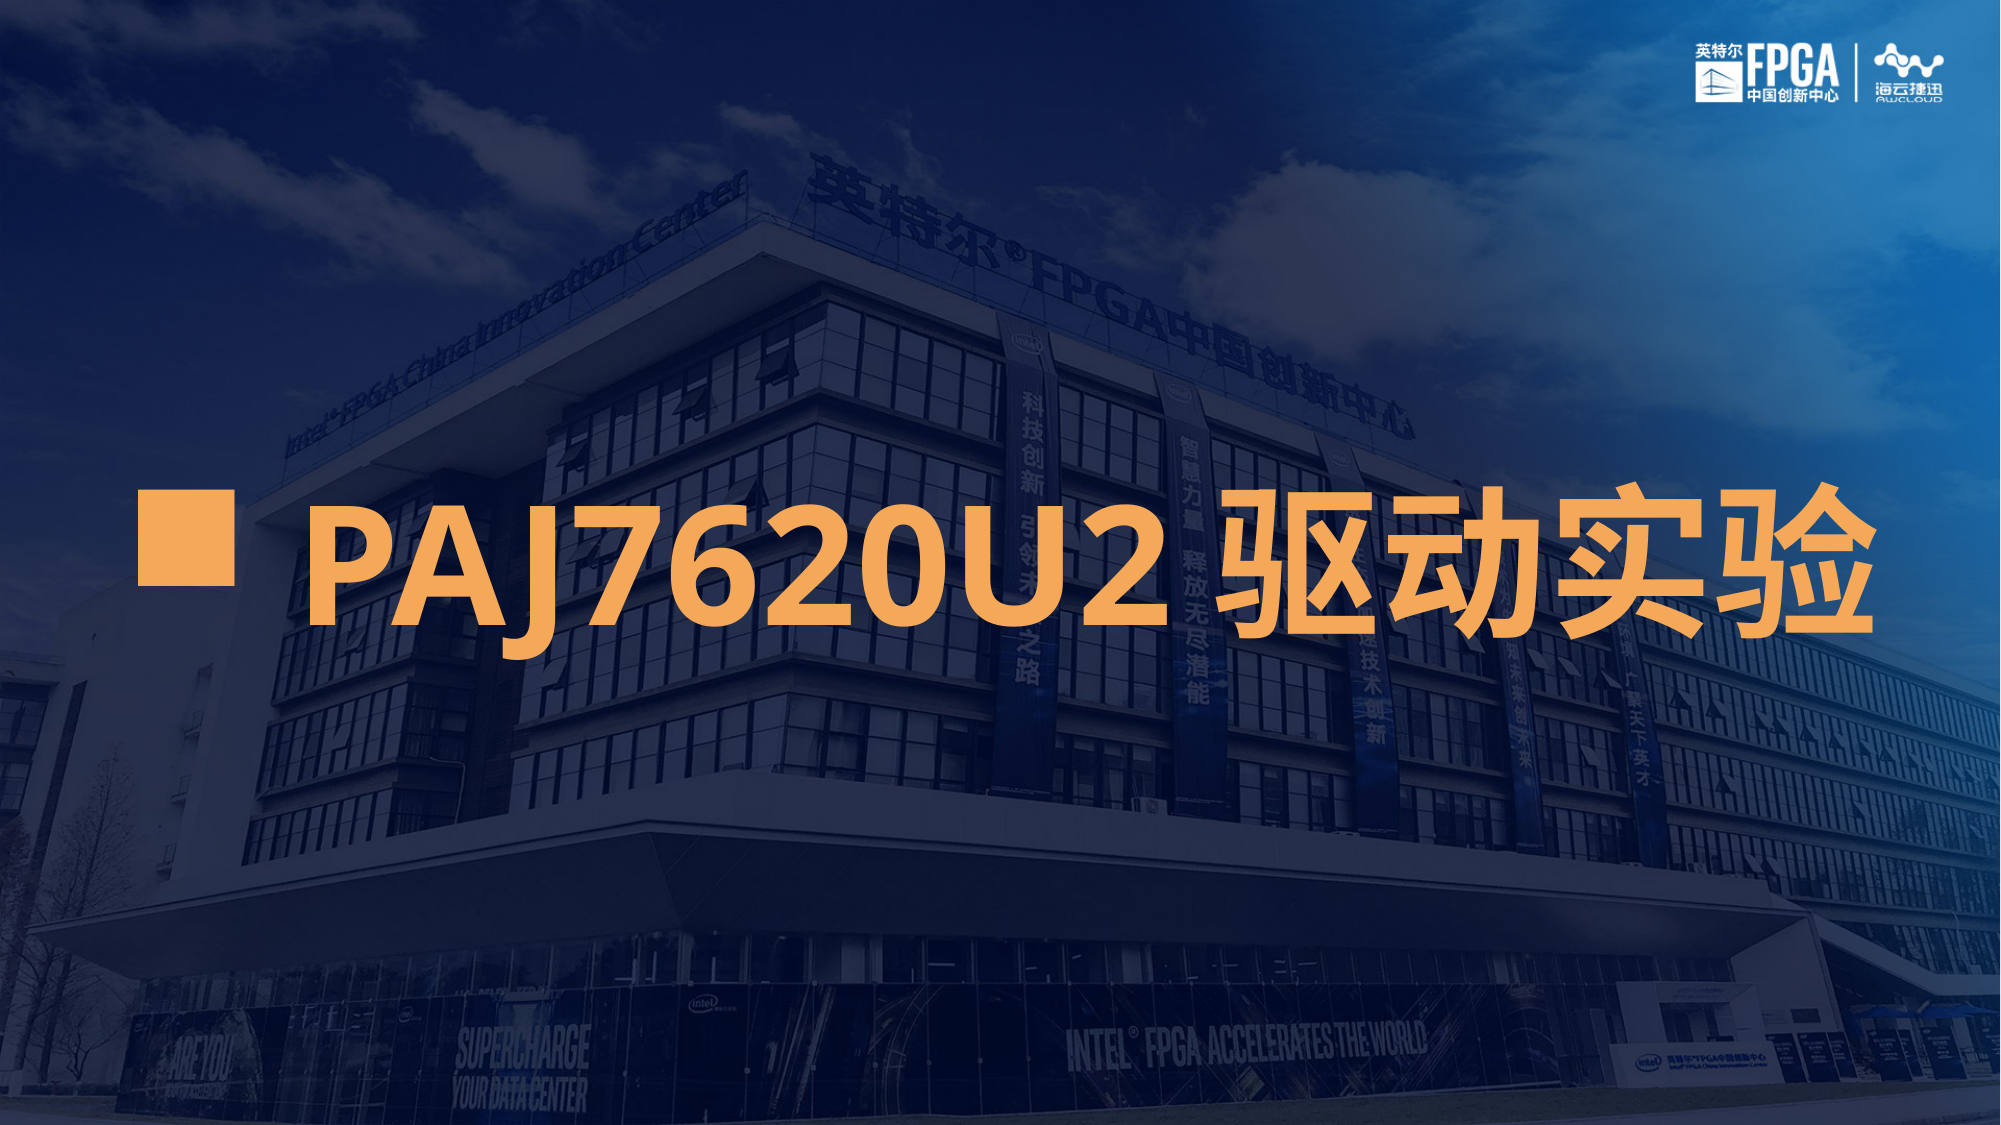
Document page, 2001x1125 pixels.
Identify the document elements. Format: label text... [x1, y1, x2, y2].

text_box PAJ7620U2驱动实验 [56, 354, 1950, 771]
picture [0, 0, 2001, 1125]
